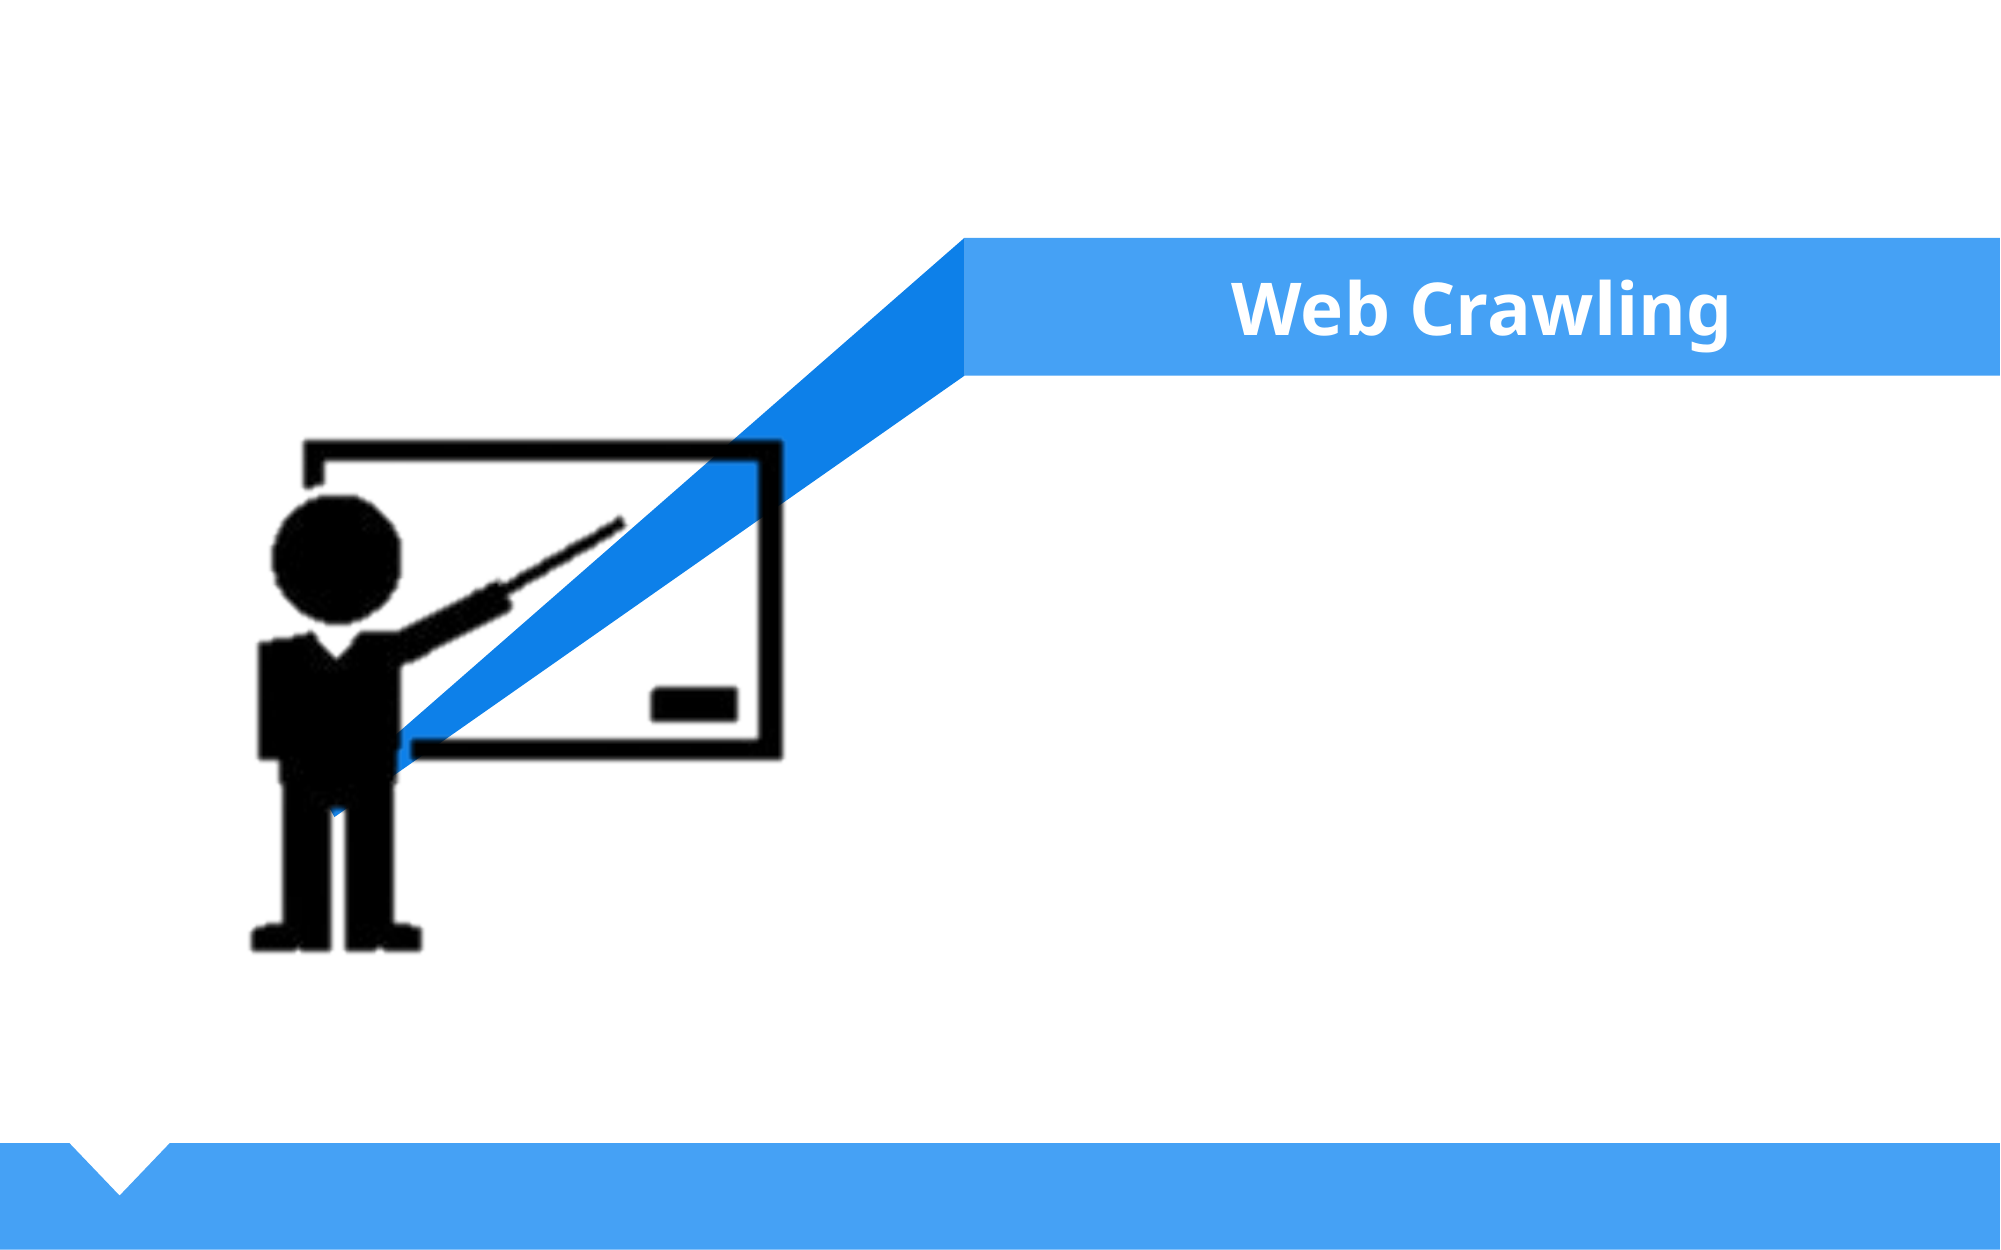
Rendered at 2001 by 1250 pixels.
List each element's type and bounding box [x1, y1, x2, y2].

picture [0, 424, 1041, 970]
text_box [323, 237, 2000, 818]
text_box [0, 1142, 2000, 1250]
